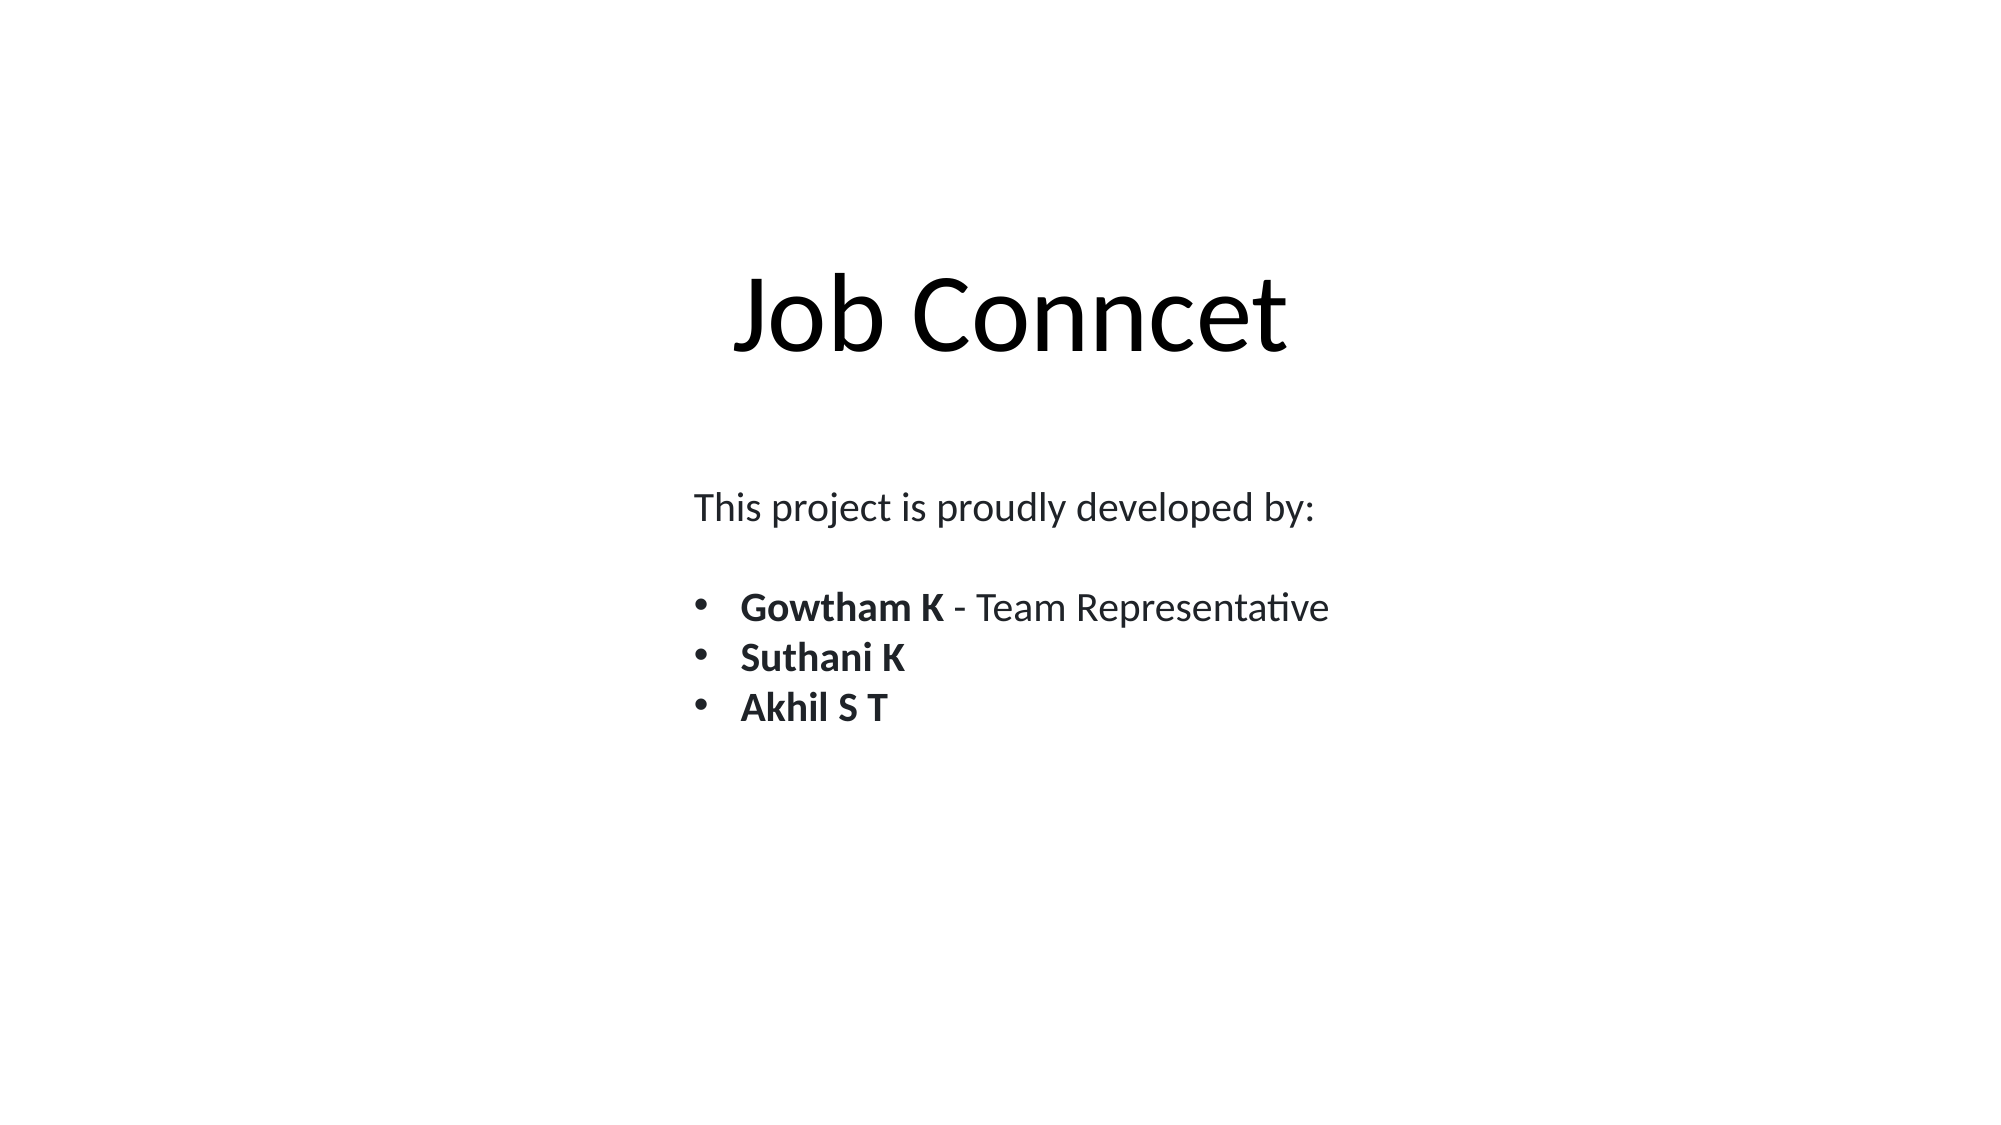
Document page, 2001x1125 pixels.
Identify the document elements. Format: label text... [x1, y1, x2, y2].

text_box Job Conncet [717, 231, 1305, 471]
text_box This project is proudly developed by: Gowtham K - Team Representative Suthani K Akhil S T [678, 471, 1526, 787]
